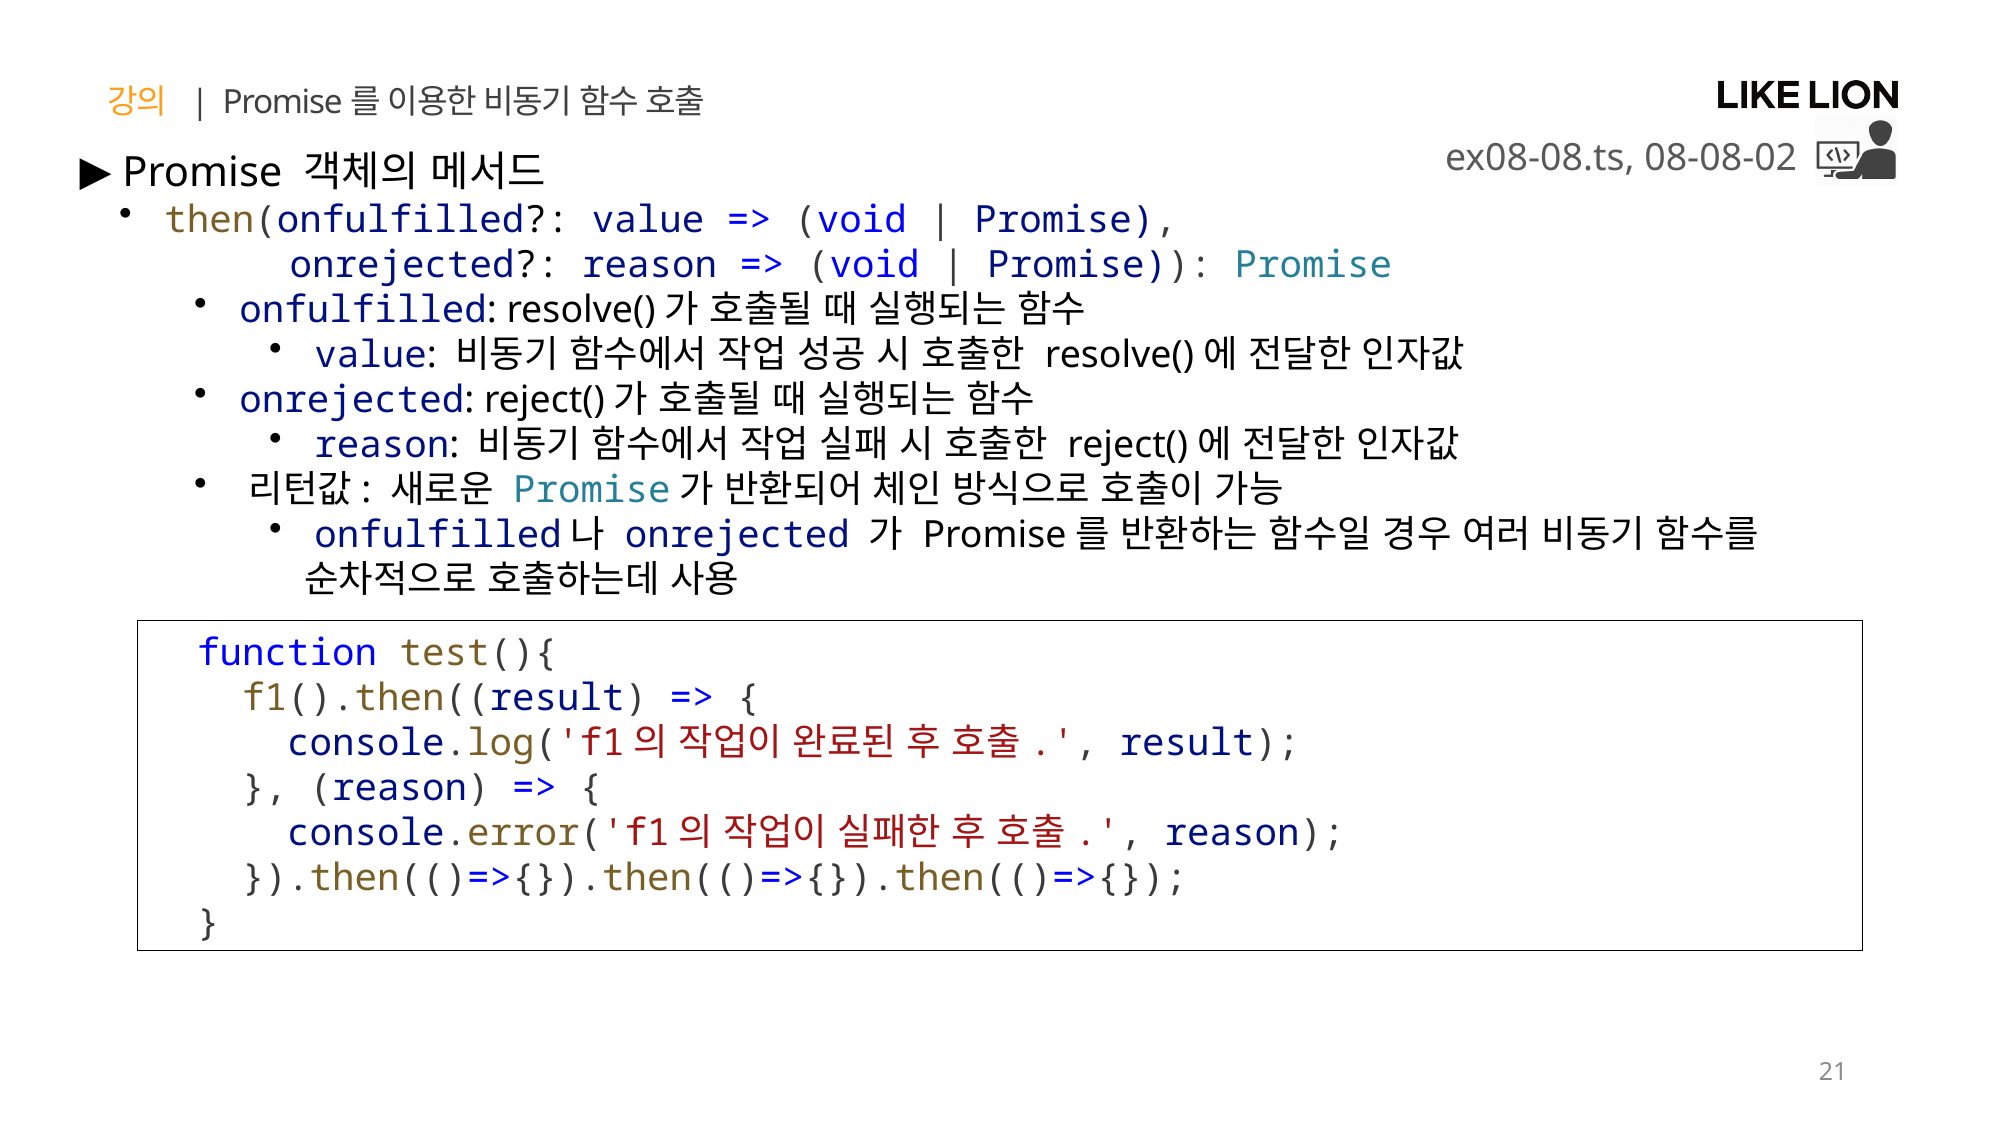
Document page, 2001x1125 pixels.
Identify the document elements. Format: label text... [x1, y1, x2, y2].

picture [1814, 113, 1898, 186]
text_box function test(){ f1().then((result) => { console.log('f1의 작업이 완료된 후 호출.', result); }, (reason) => { console.error('f1의 작업이 실패한 후 호출.', reason); }).then(()=>{}).then(()=>{}).then(()=>{}); } [137, 620, 1863, 951]
picture [1718, 80, 1898, 109]
text_box ex08-08.ts, 08-08-02 [1094, 125, 1813, 186]
text_box Promise 객체의 메서드 then(onfulfilled?: value => (void | Promise), onrejected?: reason => (void | Promise)): Promise onfulfilled: resolve()가 호출될 때 실행되는 함수 value: 비동기 함수에서 작업 성공 시 호출한 resolve()에 전달한 인자값 onrejected: reject()가 호출될 때 실행되는 함수 reason: 비동기 함수에서 작업 실패 시 호출한 reject()에 전달한 인자값 리턴값: 새로운 Promise가 반환되어 체인 방식으로 호출이 가능 onfulfilled나 onrejected 가 Promise를 반환하는 함수일 경우 여러 비동기 함수를 순차적으로 호출하는데 사용 [64, 137, 1898, 607]
text_box 강의 | Promise를 이용한 비동기 함수 호출 [92, 72, 1143, 128]
slide_number 21 [1412, 1042, 1863, 1103]
